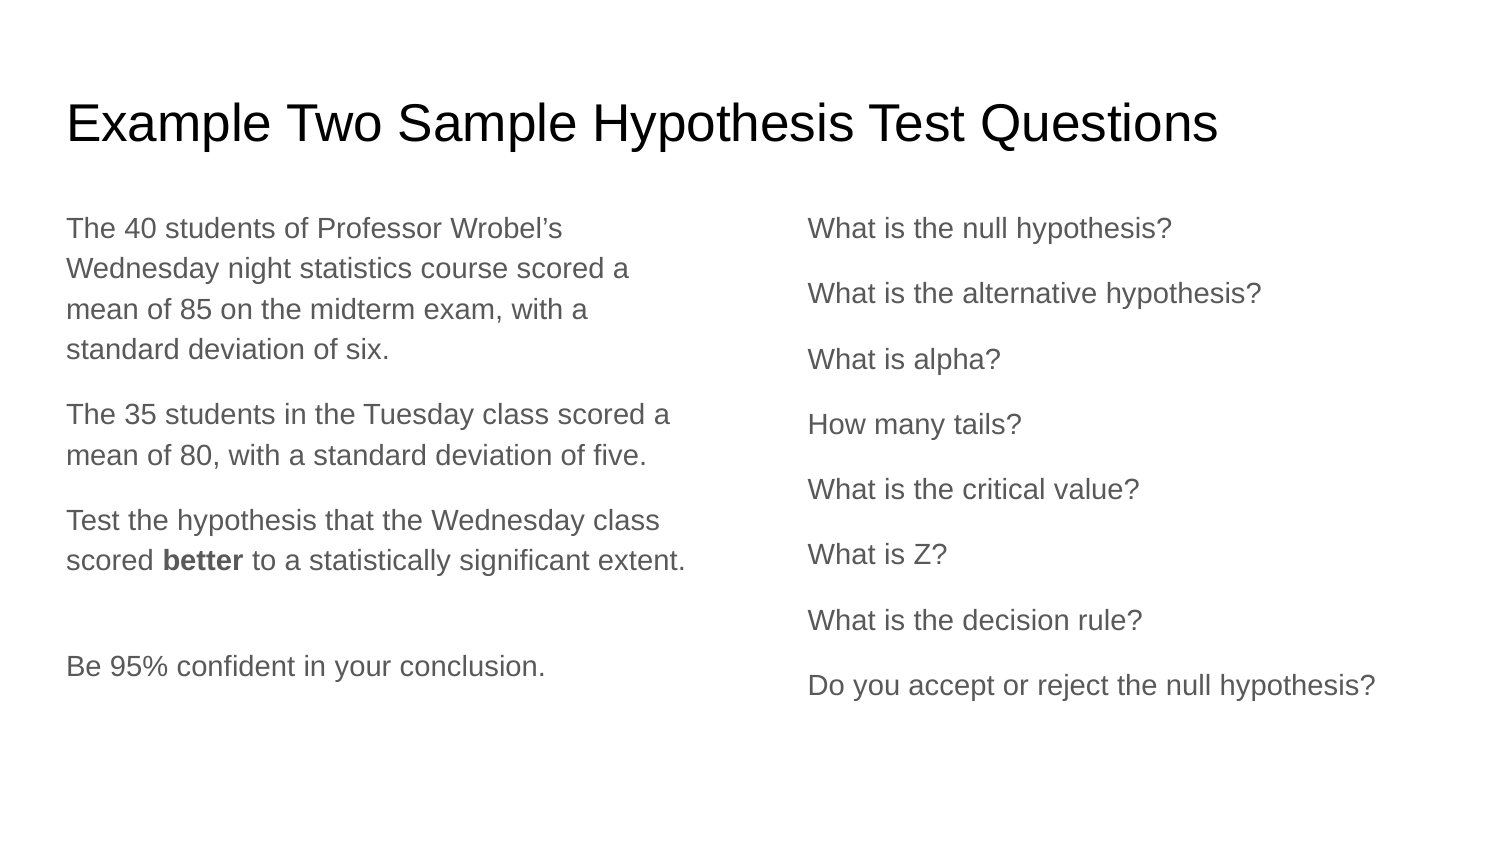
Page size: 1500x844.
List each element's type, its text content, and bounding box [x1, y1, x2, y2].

list The 40 students of Professor Wrobel’s Wednesday night statistics course scored a mean of 85 on the midterm exam, with a standard deviation of six. The 35 students in the Tuesday class scored a mean of 80, with a standard deviation of five. Test the hypothesis that the Wednesday class scored better to a statistically significant extent. Be 95% confident in your conclusion. [51, 189, 708, 750]
list What is the null hypothesis? What is the alternative hypothesis? What is alpha? How many tails? What is the critical value? What is Z? What is the decision rule? Do you accept or reject the null hypothesis? [792, 189, 1449, 750]
title Example Two Sample Hypothesis Test Questions [51, 72, 1449, 167]
